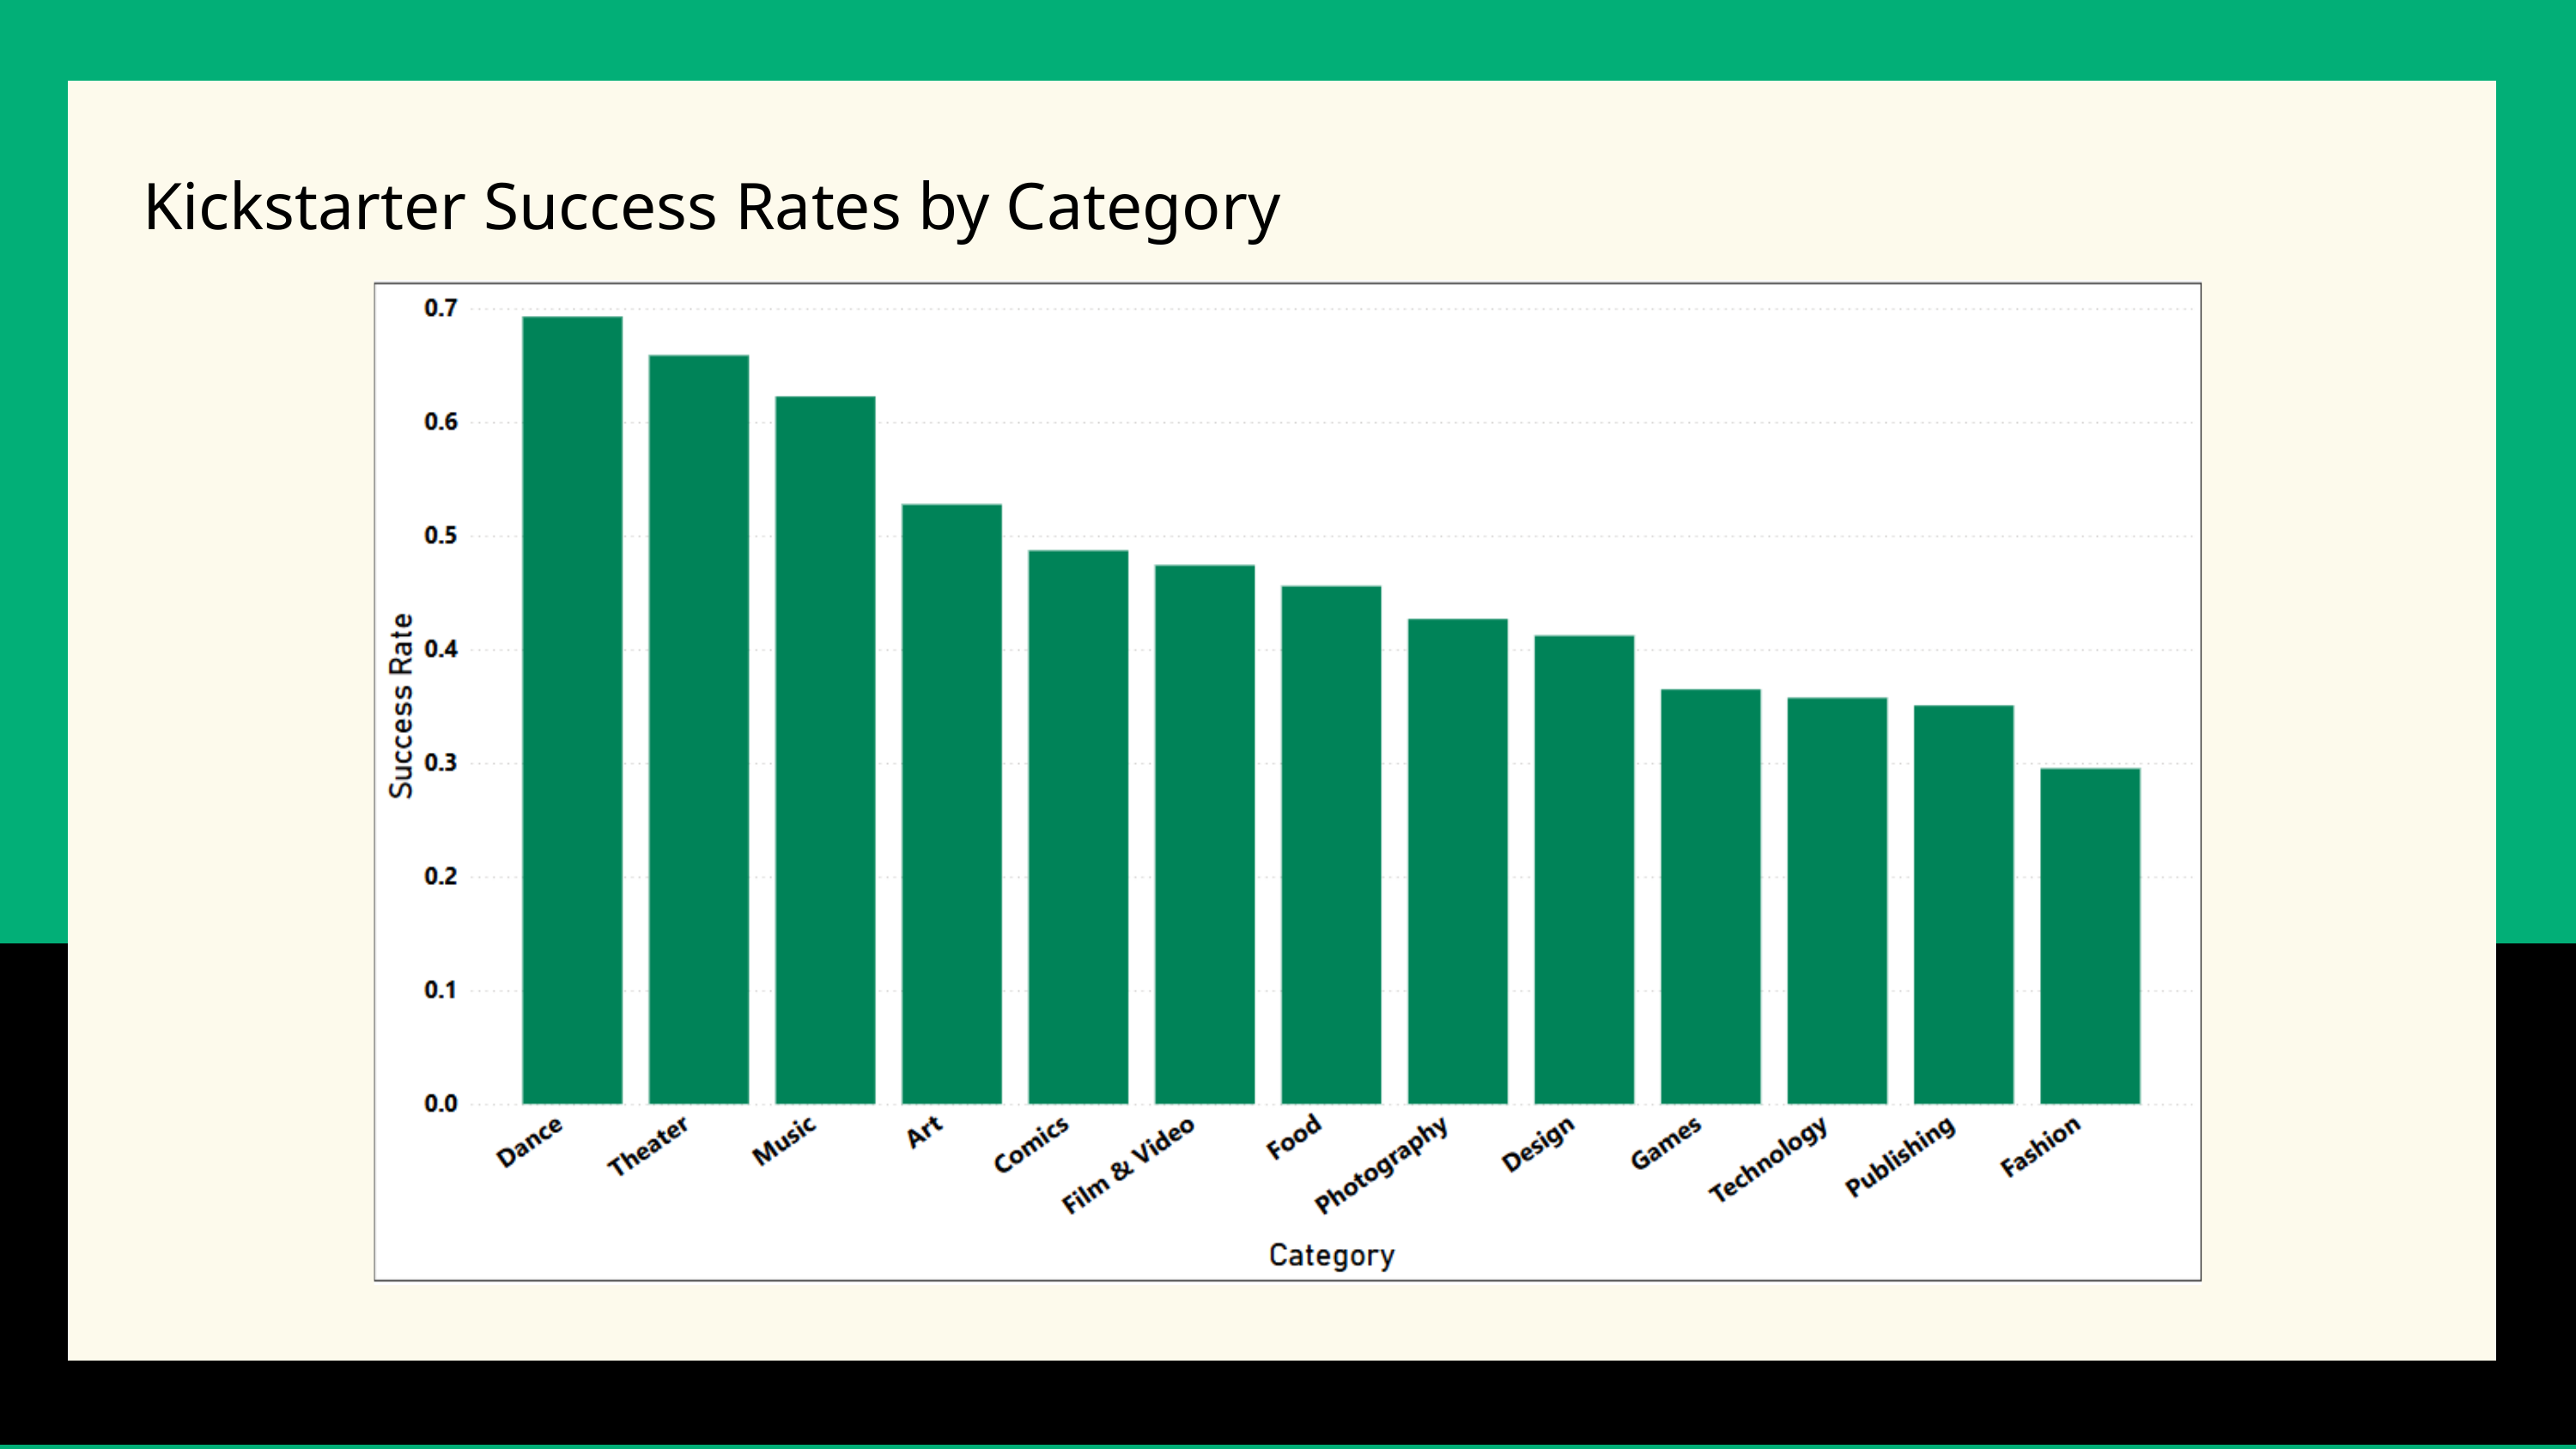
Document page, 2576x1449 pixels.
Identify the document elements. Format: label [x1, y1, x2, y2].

text_box [68, 81, 2497, 1361]
text_box [0, 943, 2576, 1446]
